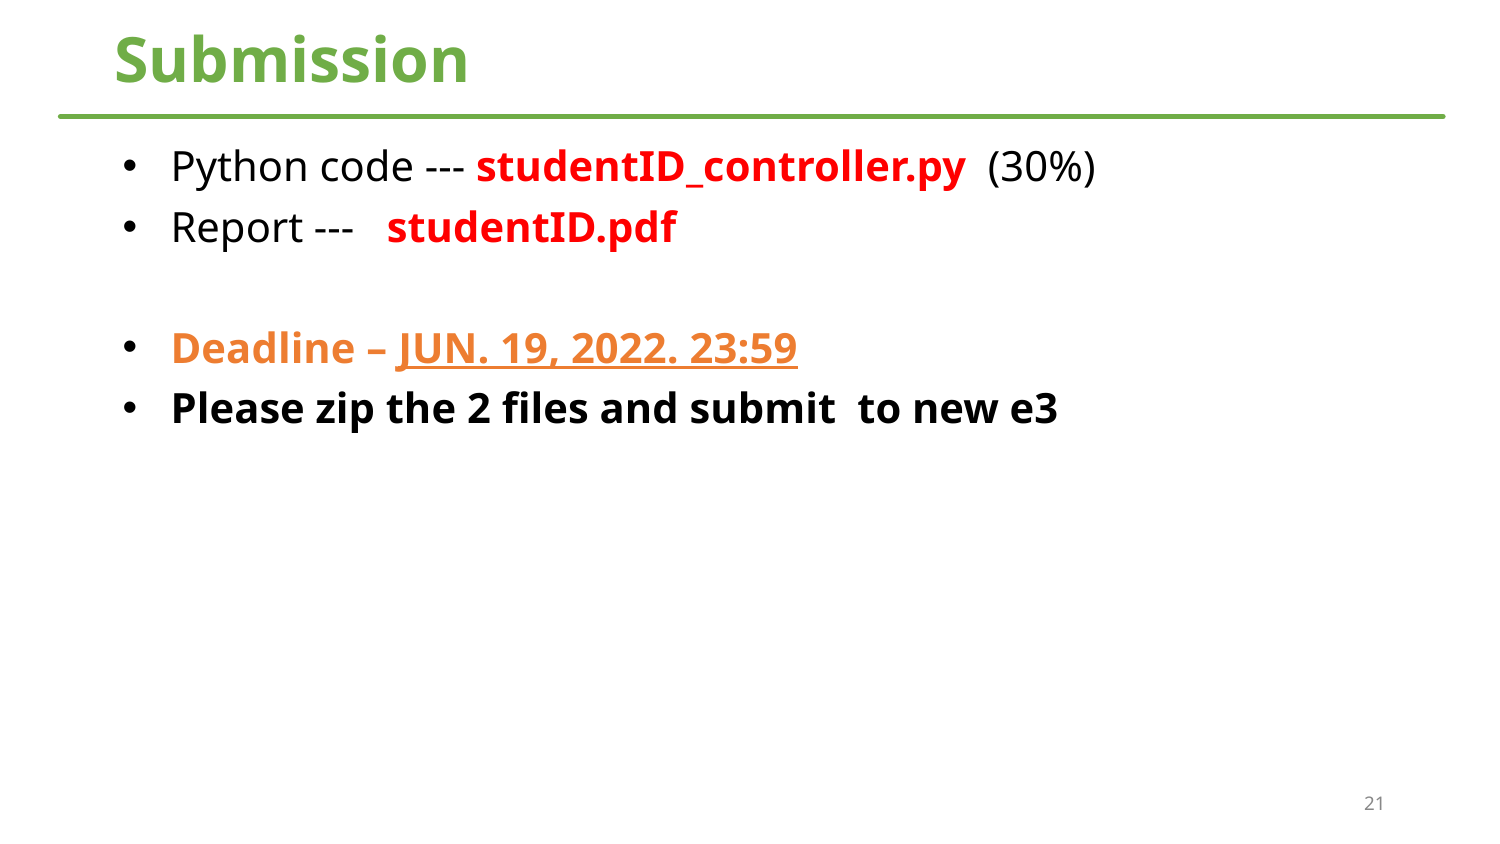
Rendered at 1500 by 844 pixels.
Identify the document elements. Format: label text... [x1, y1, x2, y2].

list Python code --- studentID_controller.py (30%) Report --- studentID.pdf Deadline – JUN. 19, 2022. 23:59 Please zip the 2 files and submit to new e3 [103, 134, 1397, 811]
slide_number 21 [1059, 782, 1397, 827]
title Submission [103, 20, 1397, 105]
